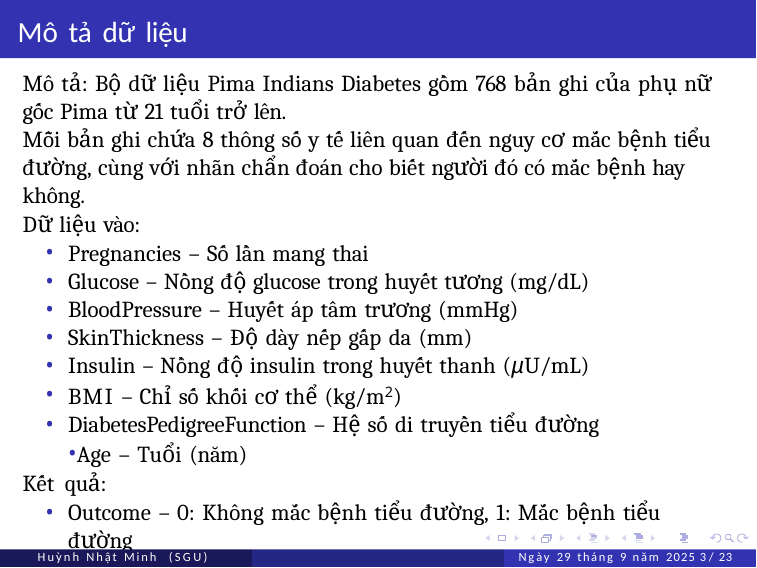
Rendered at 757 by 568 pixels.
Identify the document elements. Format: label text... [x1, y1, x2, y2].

text_box Mô tả: Bộ dữ liệu Pima Indians Diabetes gồm 768 bản ghi của phụ nữ gốc Pima từ 21 tuổi trở lên. Mỗi bản ghi chứa 8 thông số y tế liên quan đến nguy cơ mắc bệnh tiểu đường, cùng với nhãn chẩn đoán cho biết người đó có mắc bệnh hay không. Dữ liệu vào: Pregnancies – Số lần mang thai Glucose – Nồng độ glucose trong huyết tương (mg/dL) BloodPressure – Huyết áp tâm trương (mmHg) SkinThickness – Độ dày nếp gấp da (mm) Insulin – Nồng độ insulin trong huyết thanh (µU/mL) BMI – Chỉ số khối cơ thể (kg/m2) DiabetesPedigreeFunction – Hệ số di truyền tiểu đường Age – Tuổi (năm) Kết quả: Outcome – 0: Không mắc bệnh tiểu đường, 1: Mắc bệnh tiểu đường [14, 67, 740, 547]
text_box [0, 549, 757, 568]
title Mô tả dữ liệu [15, 10, 596, 67]
